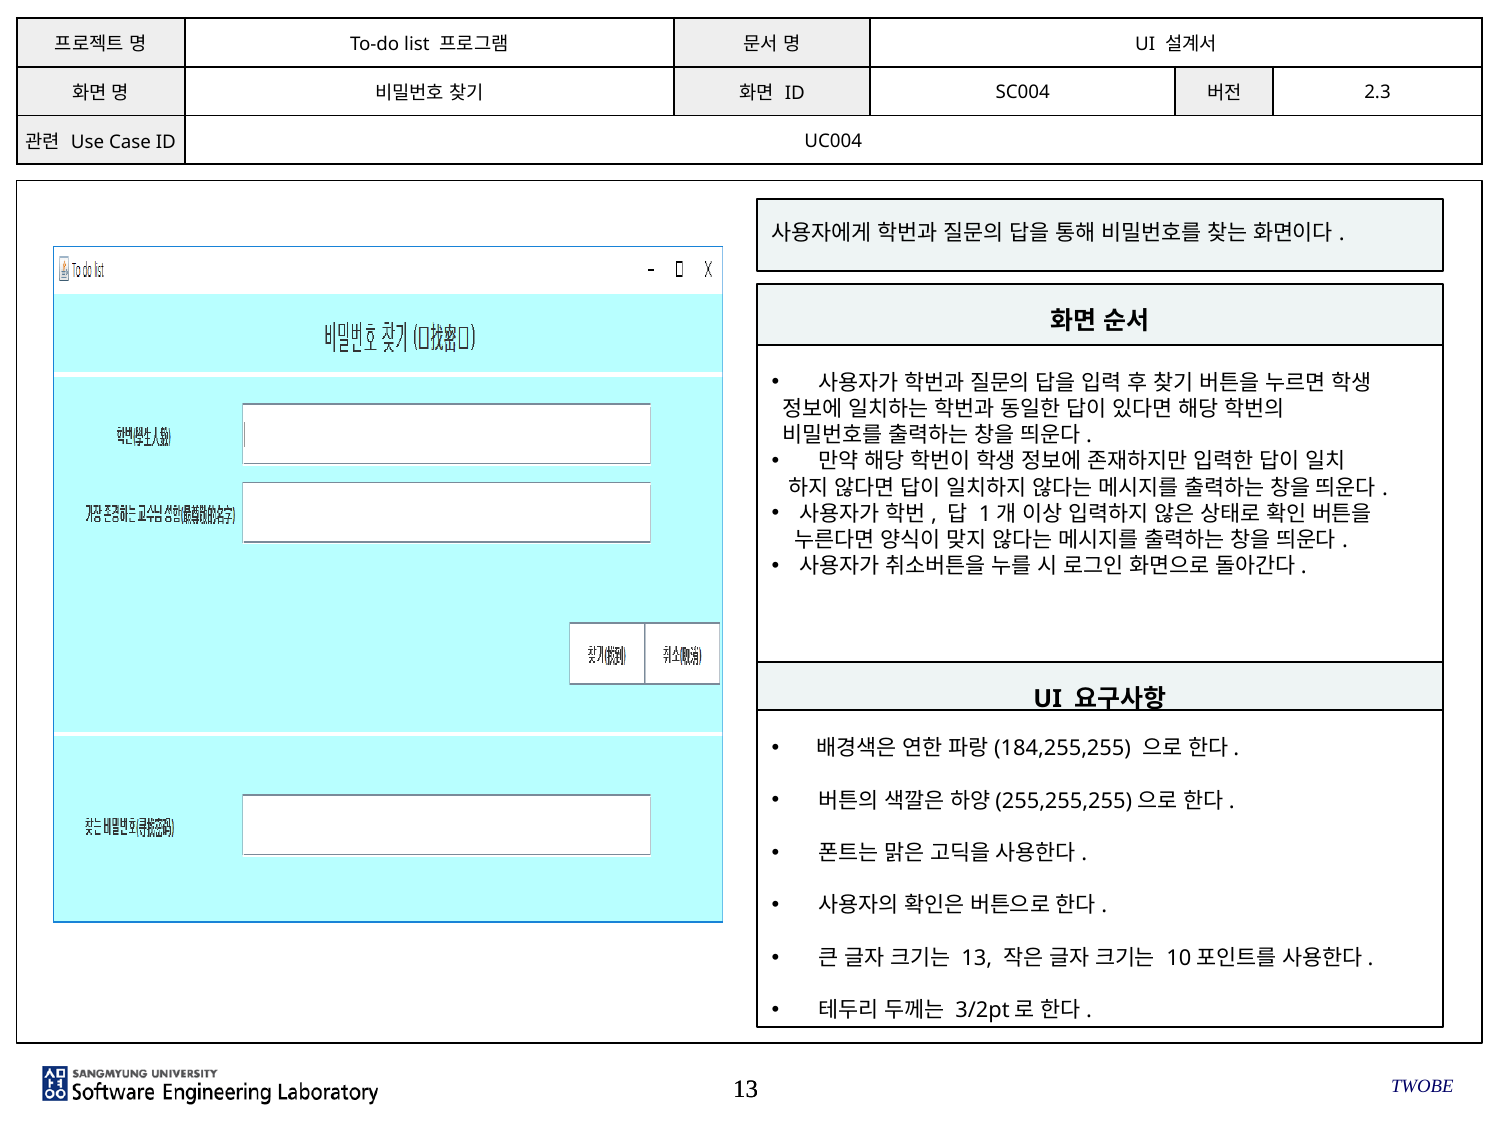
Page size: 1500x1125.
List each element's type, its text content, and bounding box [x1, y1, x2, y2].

picture [42, 1066, 382, 1106]
table_cell 버전 [1176, 68, 1272, 115]
text_box 사용자에게 학번과 질문의 답을 통해 비밀번호를 찾는 화면이다. [756, 198, 1444, 271]
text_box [756, 661, 1444, 1028]
table_cell 화면 ID [675, 68, 869, 115]
table_header 문서 명 [675, 19, 869, 66]
table_cell 2.3 [1274, 68, 1481, 115]
table_header 프로젝트 명 [18, 19, 184, 66]
table_cell UC004 [186, 116, 1481, 163]
table_header To-do list 프로그램 [186, 19, 673, 66]
table_cell 관련 Use Case ID [18, 116, 184, 163]
table_cell 비밀번호 찾기 [186, 68, 673, 115]
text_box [756, 283, 1444, 661]
picture [53, 246, 723, 924]
table_header UI 설계서 [871, 19, 1481, 66]
footer TWOBE [994, 1060, 1454, 1110]
table_cell SC004 [871, 68, 1174, 115]
table_cell 화면 명 [18, 68, 184, 115]
